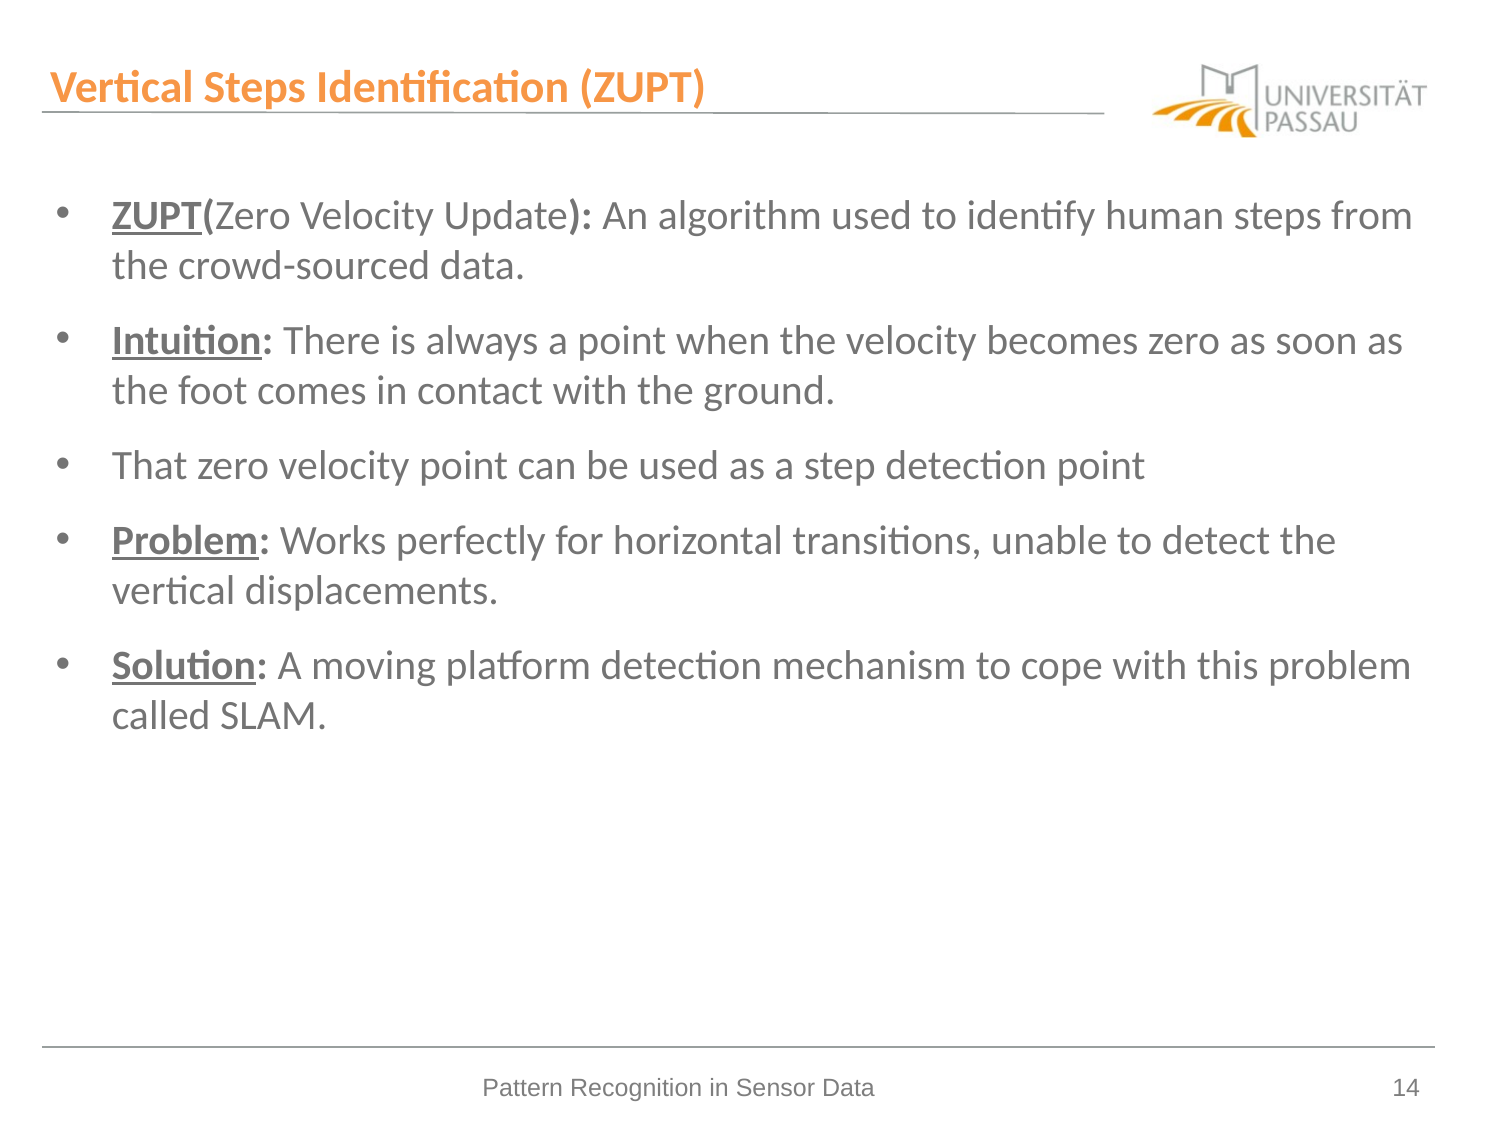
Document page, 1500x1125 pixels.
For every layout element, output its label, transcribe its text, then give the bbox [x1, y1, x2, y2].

list ZUPT(Zero Velocity Update): An algorithm used to identify human steps from the crowd-sourced data. Intuition: There is always a point when the velocity becomes zero as soon as the foot comes in contact with the ground. That zero velocity point can be used as a step detection point Problem: Works perfectly for horizontal transitions, unable to detect the vertical displacements. Solution: A moving platform detection mechanism to cope with this problem called SLAM. [55, 187, 1425, 743]
footer Pattern Recognition in Sensor Data [480, 1071, 1032, 1104]
title Vertical Steps Identification (ZUPT) [50, 56, 1138, 113]
slide_number 14 [1388, 1071, 1425, 1104]
picture [1151, 63, 1428, 138]
